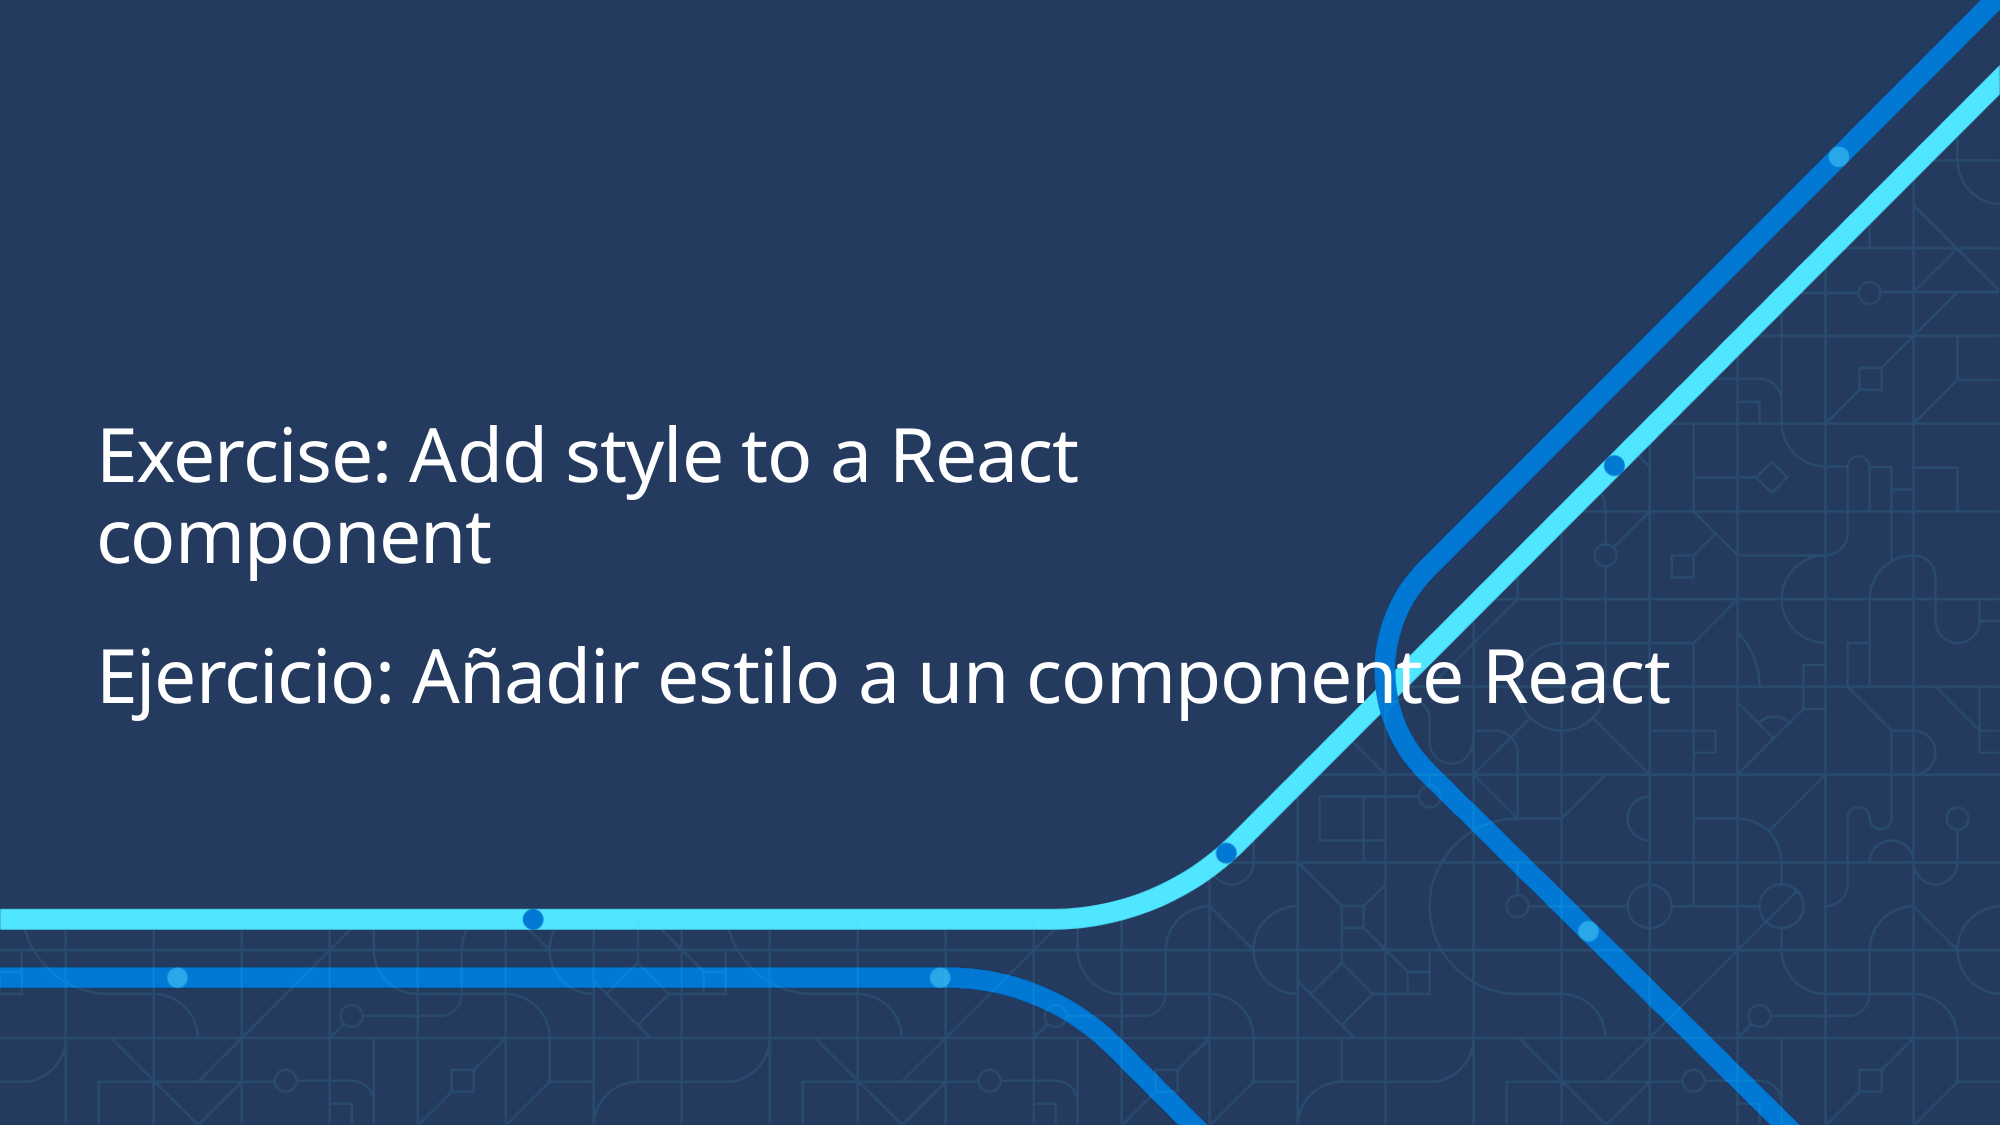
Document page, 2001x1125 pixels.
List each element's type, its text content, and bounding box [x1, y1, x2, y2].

picture [0, 0, 2000, 1125]
title Exercise: Add style to a React component [96, 391, 1488, 580]
text_box Ejercicio: Añadir estilo a un componente React [96, 638, 1700, 720]
